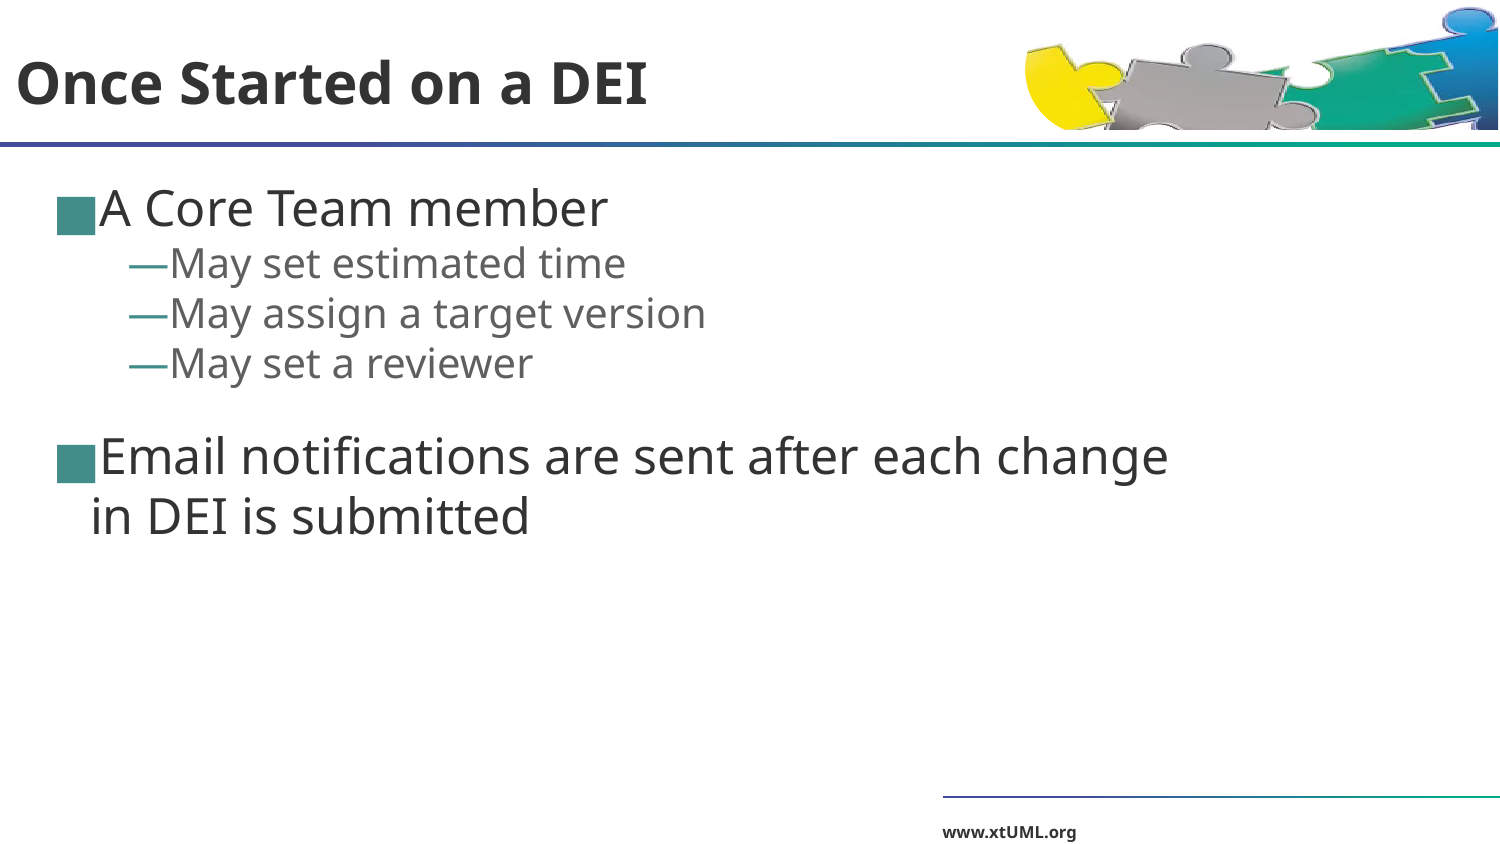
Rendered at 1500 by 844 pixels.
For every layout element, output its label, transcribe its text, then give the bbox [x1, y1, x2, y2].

picture [1026, 3, 1499, 130]
title Once Started on a DEI [0, 0, 1021, 132]
list A Core Team member May set estimated time May assign a target version May set a reviewer Email notifications are sent after each change in DEI is submitted [0, 161, 1223, 786]
picture [0, 142, 1500, 147]
